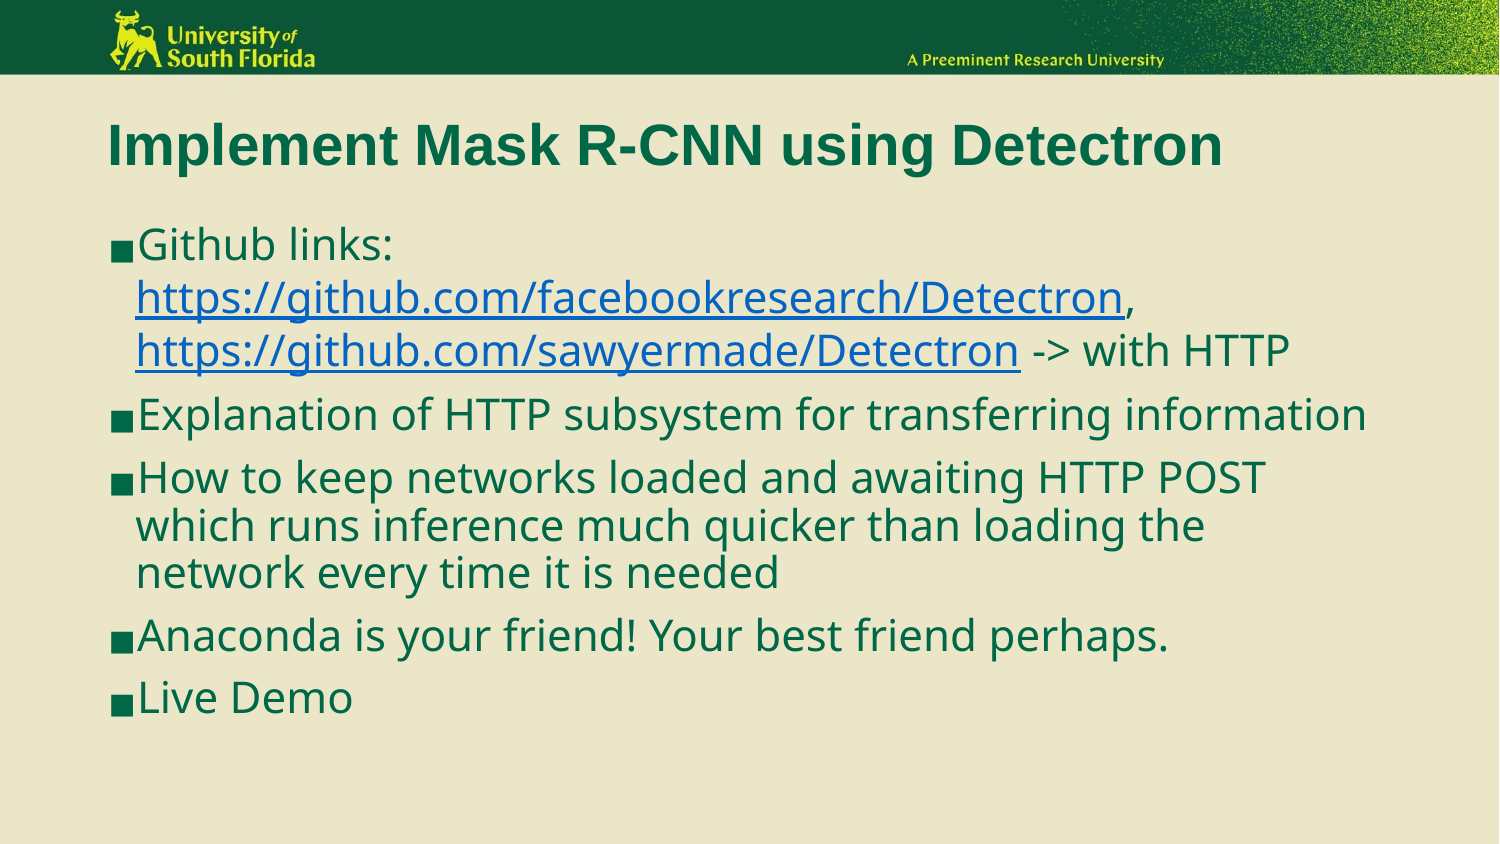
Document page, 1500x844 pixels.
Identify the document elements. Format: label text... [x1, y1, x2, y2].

text_box Github links: https://github.com/facebookresearch/Detectron, https://github.com/sawyermade/Detectron -> with HTTP Explanation of HTTP subsystem for transferring information How to keep networks loaded and awaiting HTTP POST which runs inference much quicker than loading the network every time it is needed Anaconda is your friend! Your best friend perhaps. Live Demo [96, 217, 1390, 810]
text_box Implement Mask R-CNN using Detectron [96, 94, 1390, 198]
picture [0, 0, 1499, 844]
